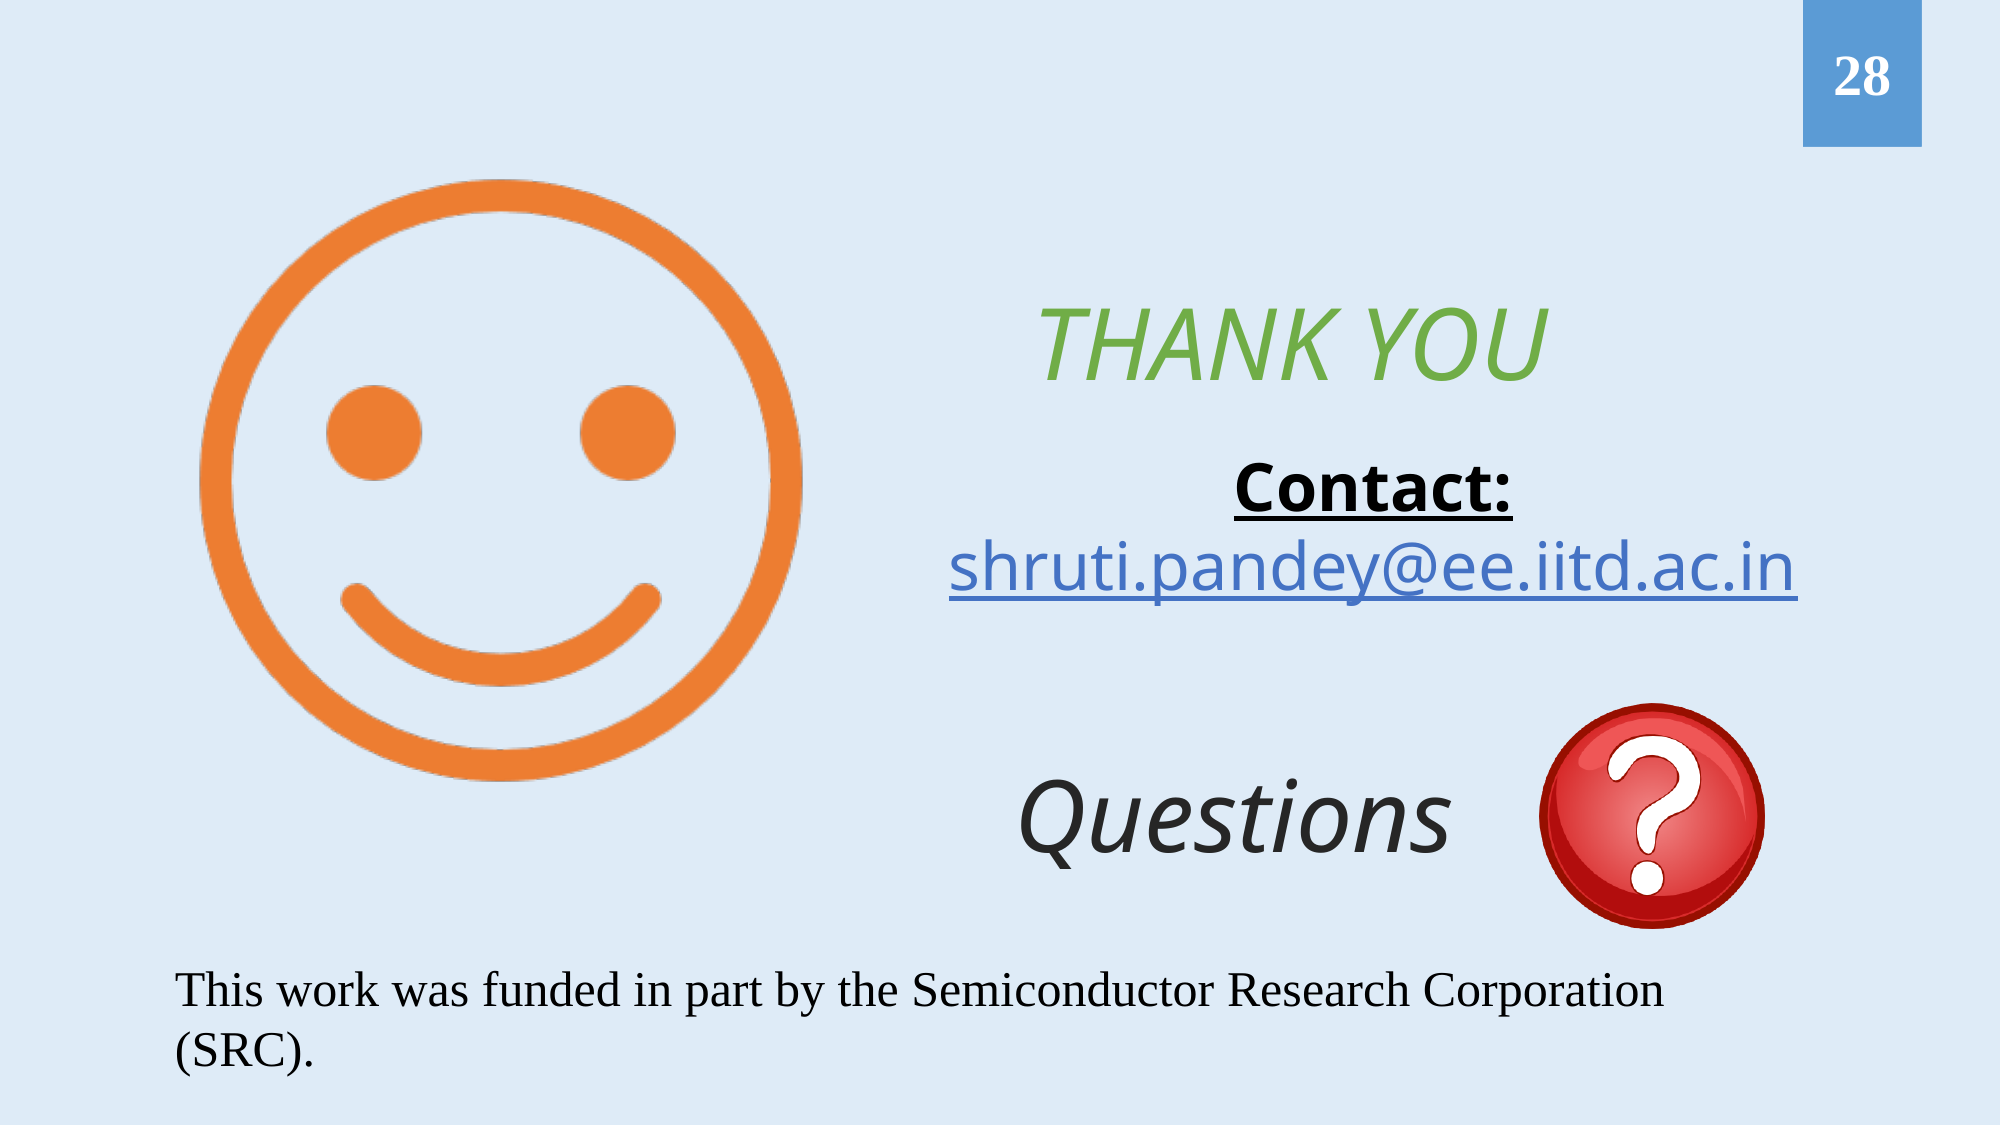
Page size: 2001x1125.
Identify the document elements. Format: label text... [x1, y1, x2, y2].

picture [1539, 703, 1765, 929]
text_box This work was funded in part by the Semiconductor Research Corporation (SRC). [160, 948, 1832, 1084]
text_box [873, 273, 1874, 882]
picture [121, 101, 882, 861]
